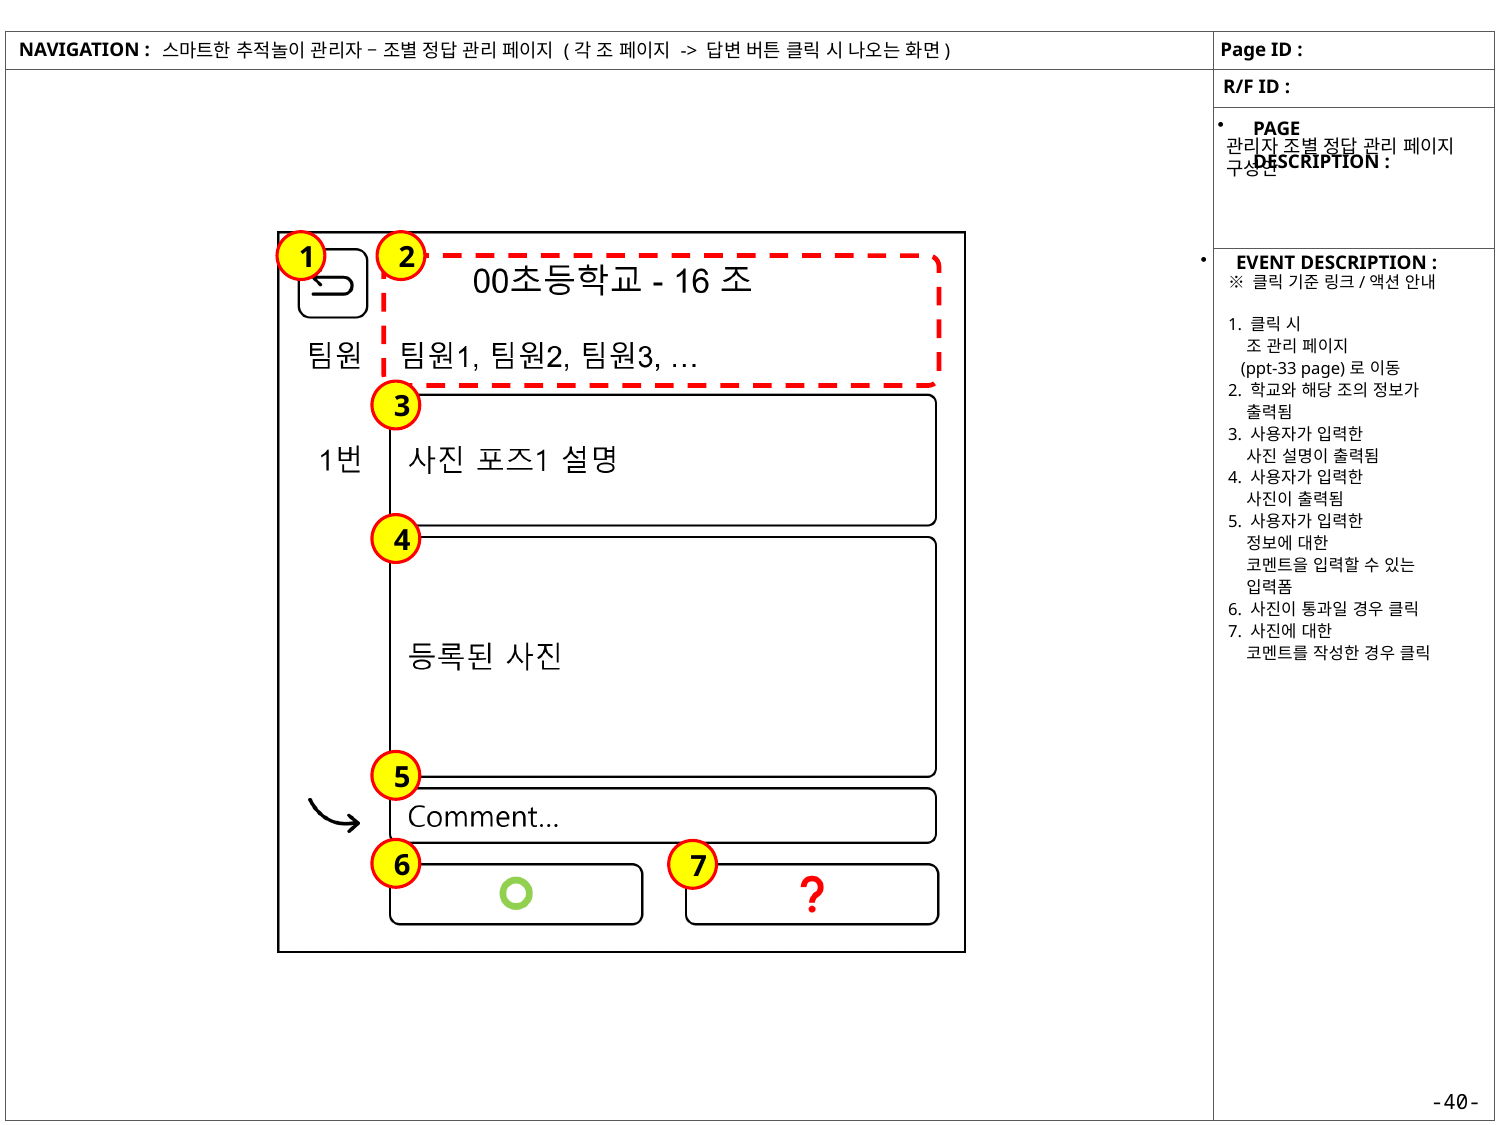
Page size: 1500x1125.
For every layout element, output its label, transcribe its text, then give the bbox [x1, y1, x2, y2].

text_box [1244, 0, 1500, 33]
text_box 관리자 조별 정답 관리 페이지 구성안 [1212, 127, 1500, 187]
picture [277, 231, 966, 953]
text_box ※ 클릭 기준 링크/액션 안내 1. 클릭 시 조 관리 페이지 (ppt-33 page)로 이동 2. 학교와 해당 조의 정보가 출력됨 3. 사용자가 입력한 사진 설명이 출력됨 4. 사용자가 입력한 사진이 출력됨 5. 사용자가 입력한 정보에 대한 코멘트을 입력할 수 있는 입력폼 6. 사진이 통과일 경우 클릭 7. 사진에 대한 코멘트를 작성한 경우 클릭 [1213, 262, 1500, 670]
title 스마트한 추적놀이 관리자 – 조별 정답 관리 페이지 (각 조 페이지 -> 답변 버튼 클릭 시 나오는 화면) [147, 30, 1211, 67]
